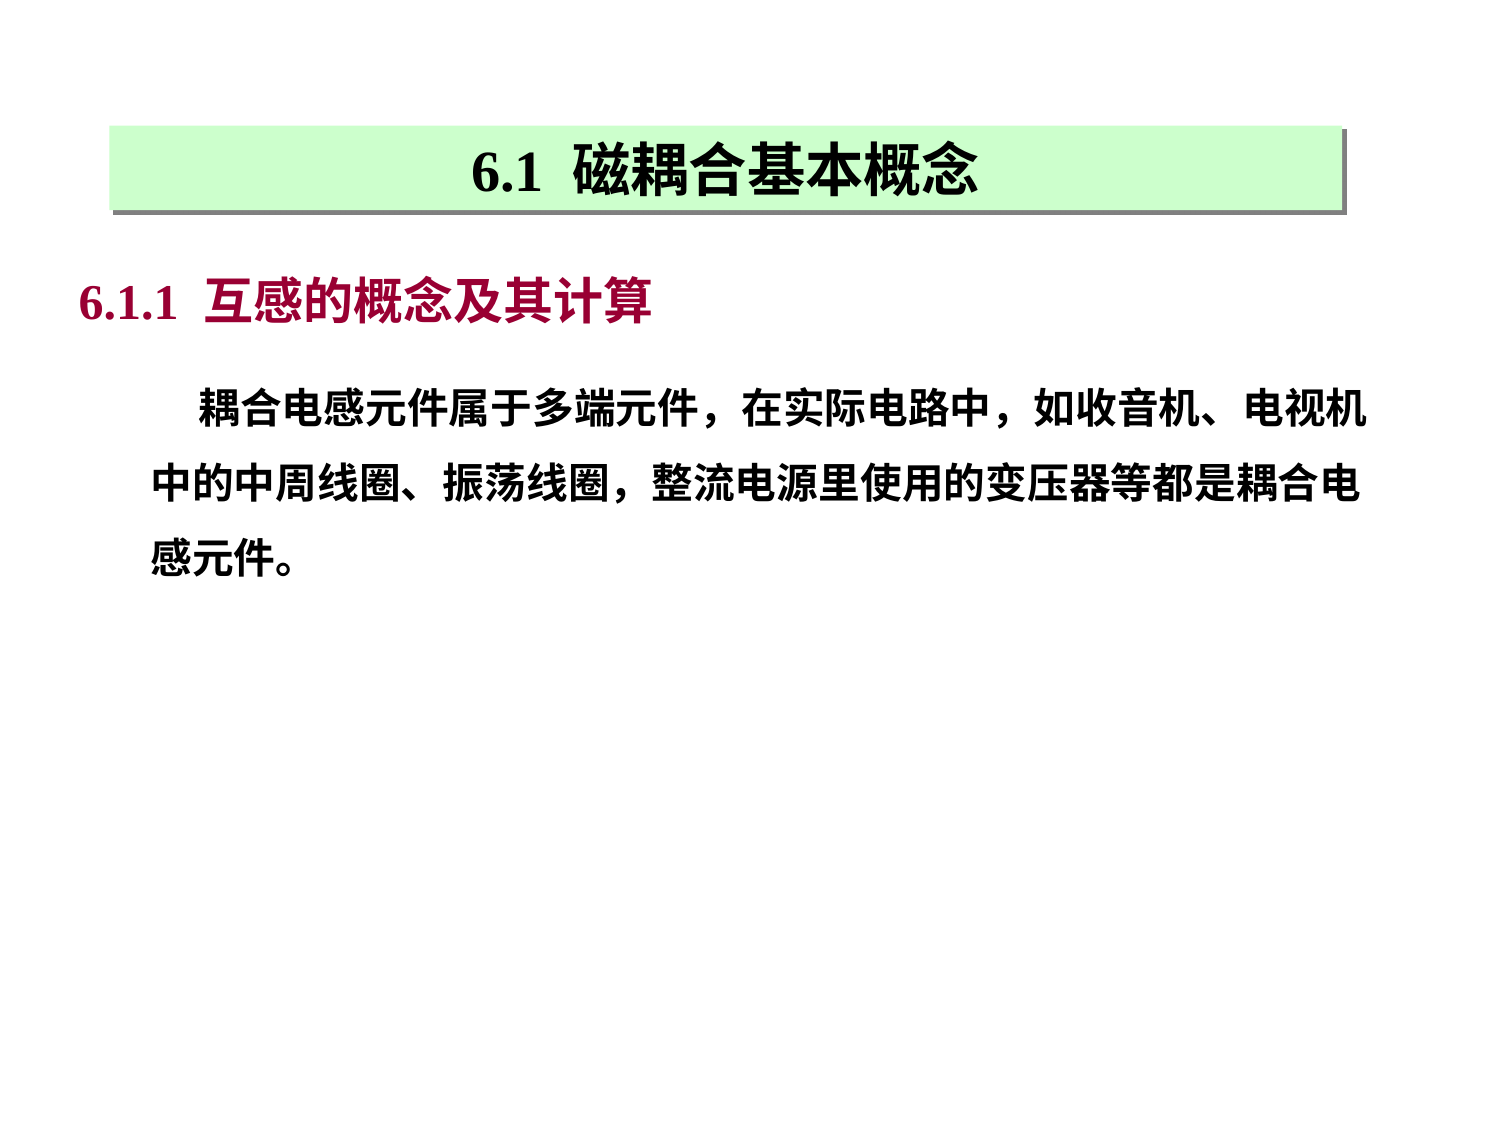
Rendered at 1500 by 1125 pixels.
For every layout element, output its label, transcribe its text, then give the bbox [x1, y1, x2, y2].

text_box 6.1.1 互感的概念及其计算 [63, 262, 1424, 337]
text_box 耦合电感元件属于多端元件，在实际电路中，如收音机、电视机中的中周线圈、振荡线圈，整流电源里使用的变压器等都是耦合电感元件。 [135, 349, 1412, 590]
text_box 6.1 磁耦合基本概念 [109, 125, 1343, 211]
